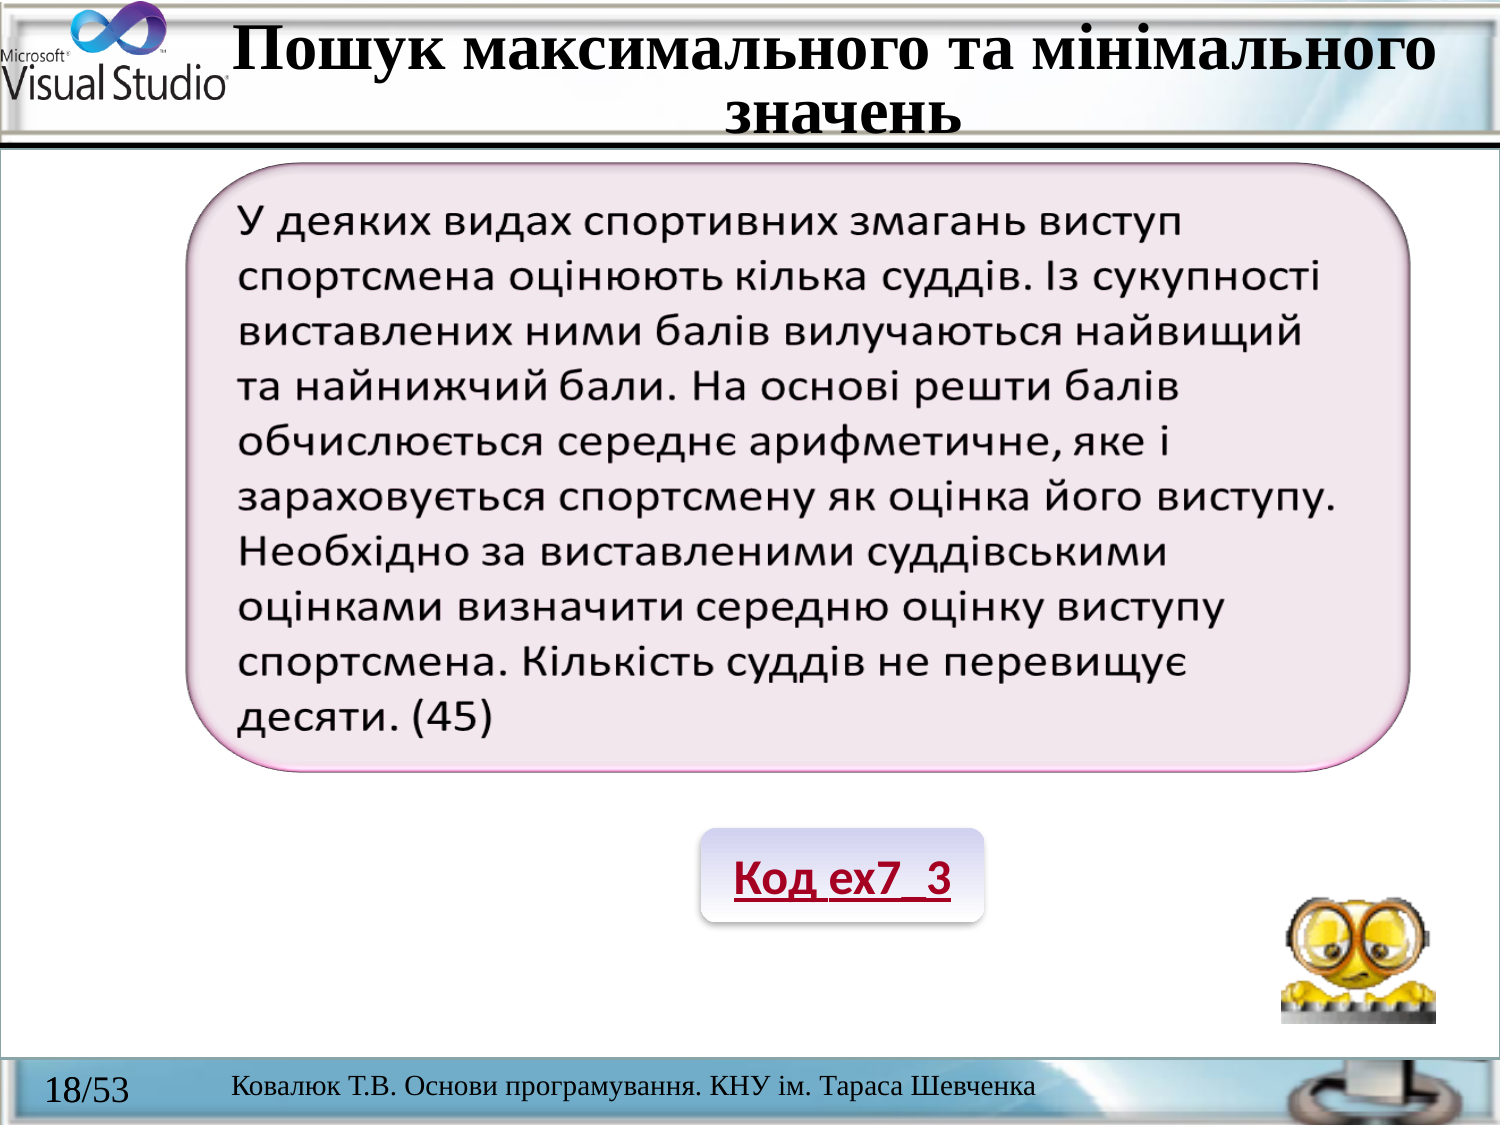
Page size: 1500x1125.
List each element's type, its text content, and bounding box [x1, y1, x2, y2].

picture [0, 1060, 1500, 1125]
picture [183, 160, 1412, 774]
text_box Пошук максимального та мінімального значень [188, 0, 1500, 166]
text_box Код ex7_3 [699, 826, 986, 924]
picture [0, 0, 229, 142]
picture [1281, 881, 1436, 1024]
